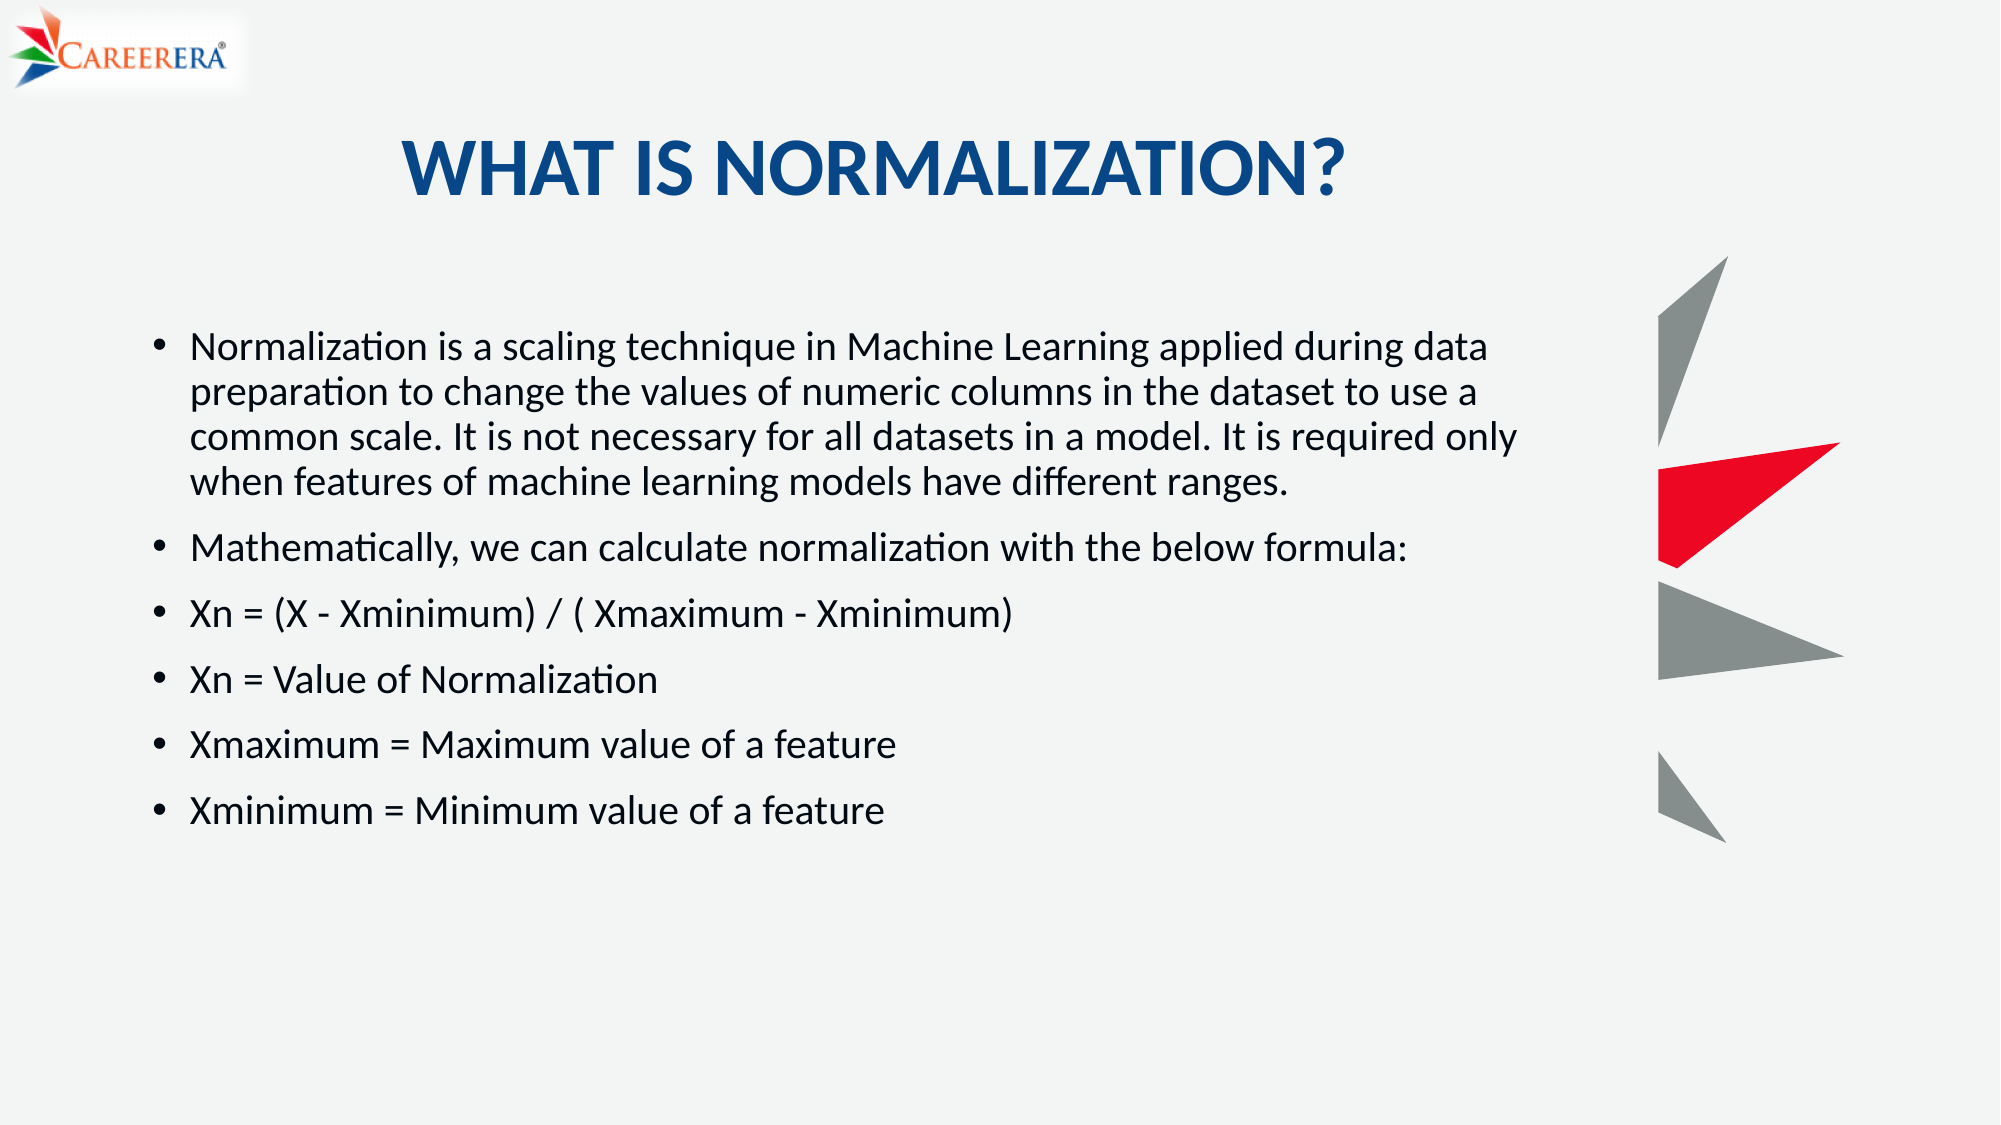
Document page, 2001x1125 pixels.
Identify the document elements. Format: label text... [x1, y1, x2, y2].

list Normalization is a scaling technique in Machine Learning applied during data preparation to change the values of numeric columns in the dataset to use a common scale. It is not necessary for all datasets in a model. It is required only when features of machine learning models have different ranges. Mathematically, we can calculate normalization with the below formula: Xn = (X - Xminimum) / ( Xmaximum - Xminimum) Xn = Value of Normalization Xmaximum = Maximum value of a feature Xminimum = Minimum value of a feature [137, 316, 1622, 1018]
picture [0, 0, 262, 108]
title WHAT IS NORMALIZATION? [133, 59, 1617, 278]
